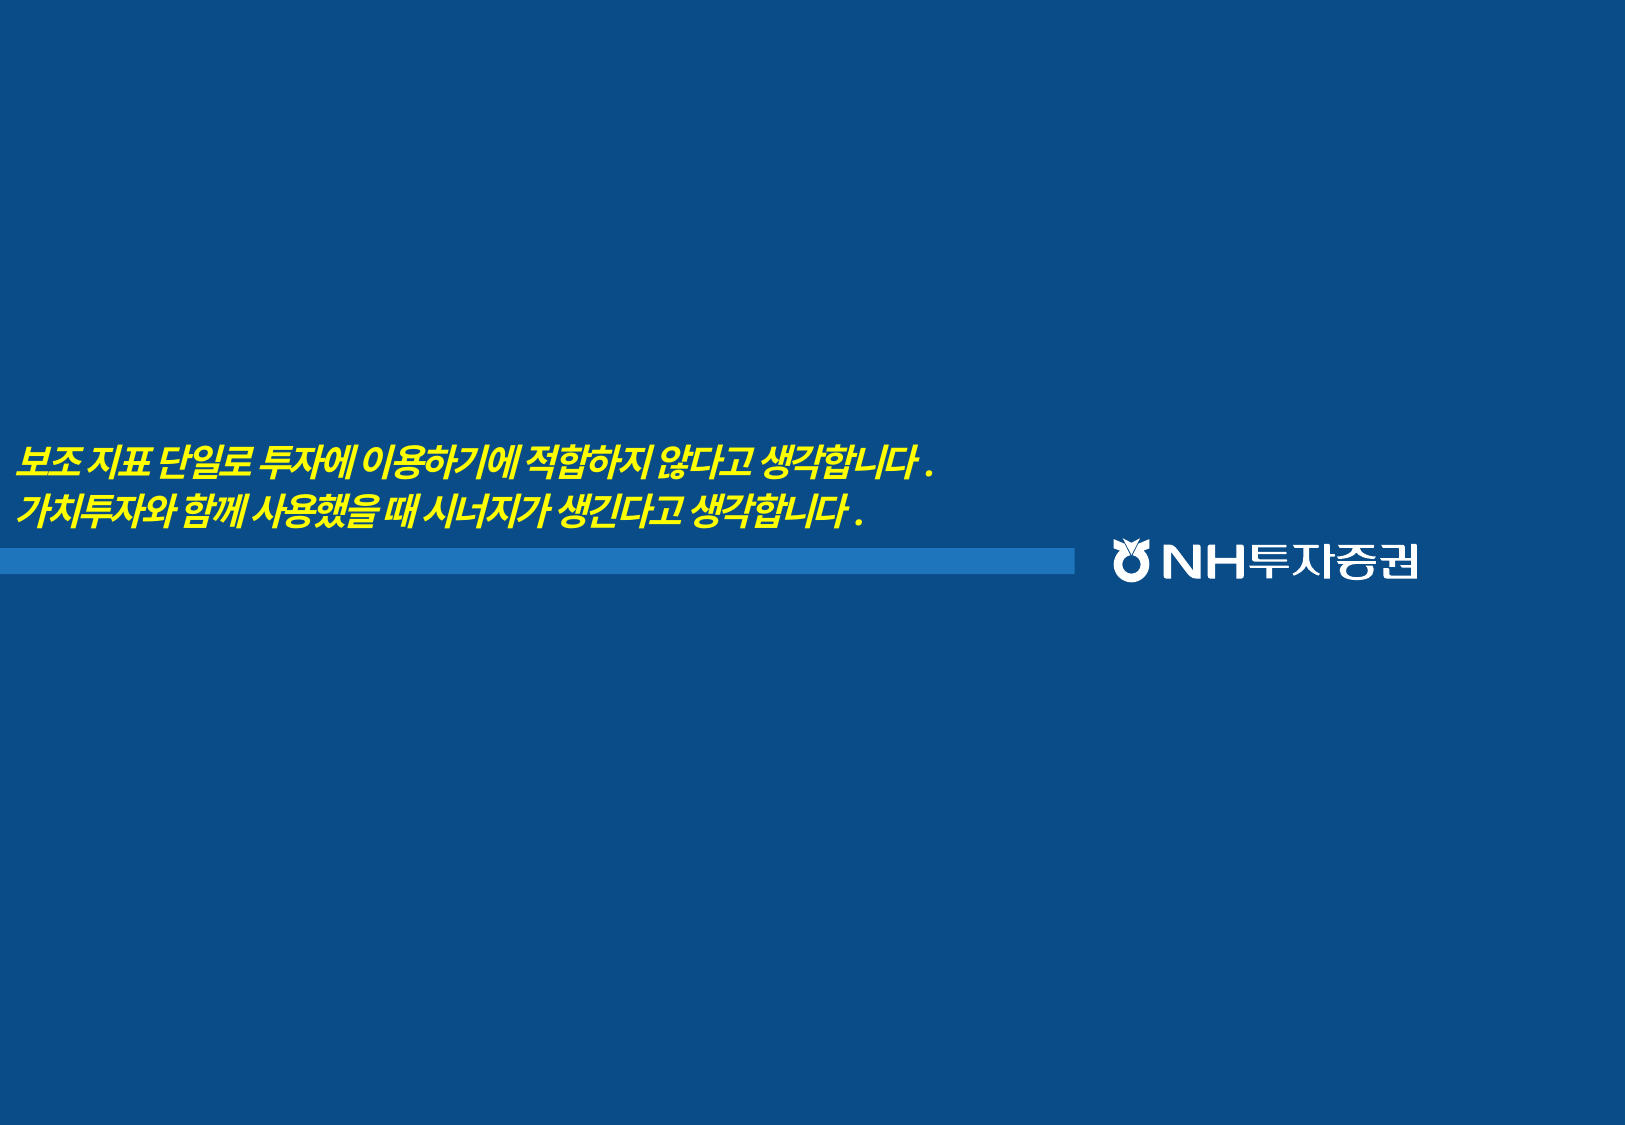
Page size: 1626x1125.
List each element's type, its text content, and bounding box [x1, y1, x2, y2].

text_box 보조 지표 단일로 투자에 이용하기에 적합하지 않다고 생각합니다. 가치투자와 함께 사용했을 때 시너지가 생긴다고 생각합니다. [0, 426, 1205, 541]
